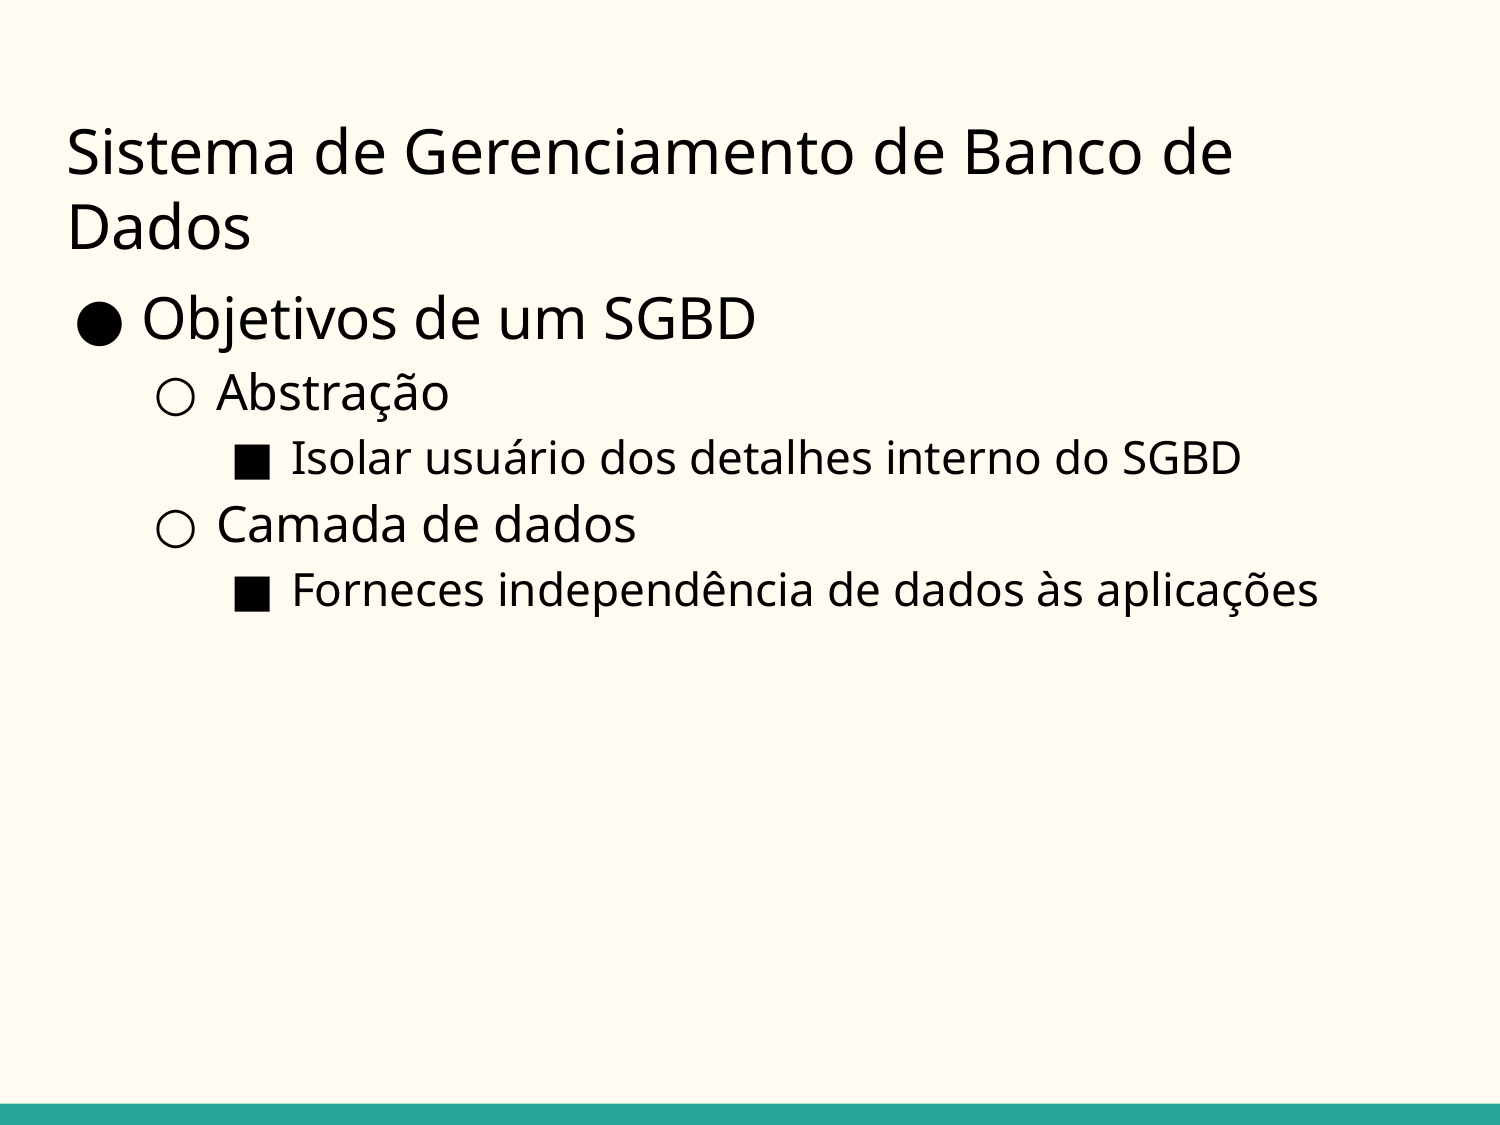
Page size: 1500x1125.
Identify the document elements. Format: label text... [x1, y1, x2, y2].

title Sistema de Gerenciamento de Banco de Dados [51, 97, 1449, 232]
list Objetivos de um SGBD Abstração Isolar usuário dos detalhes interno do SGBD Camada de dados Forneces independência de dados às aplicações [51, 256, 1449, 1000]
